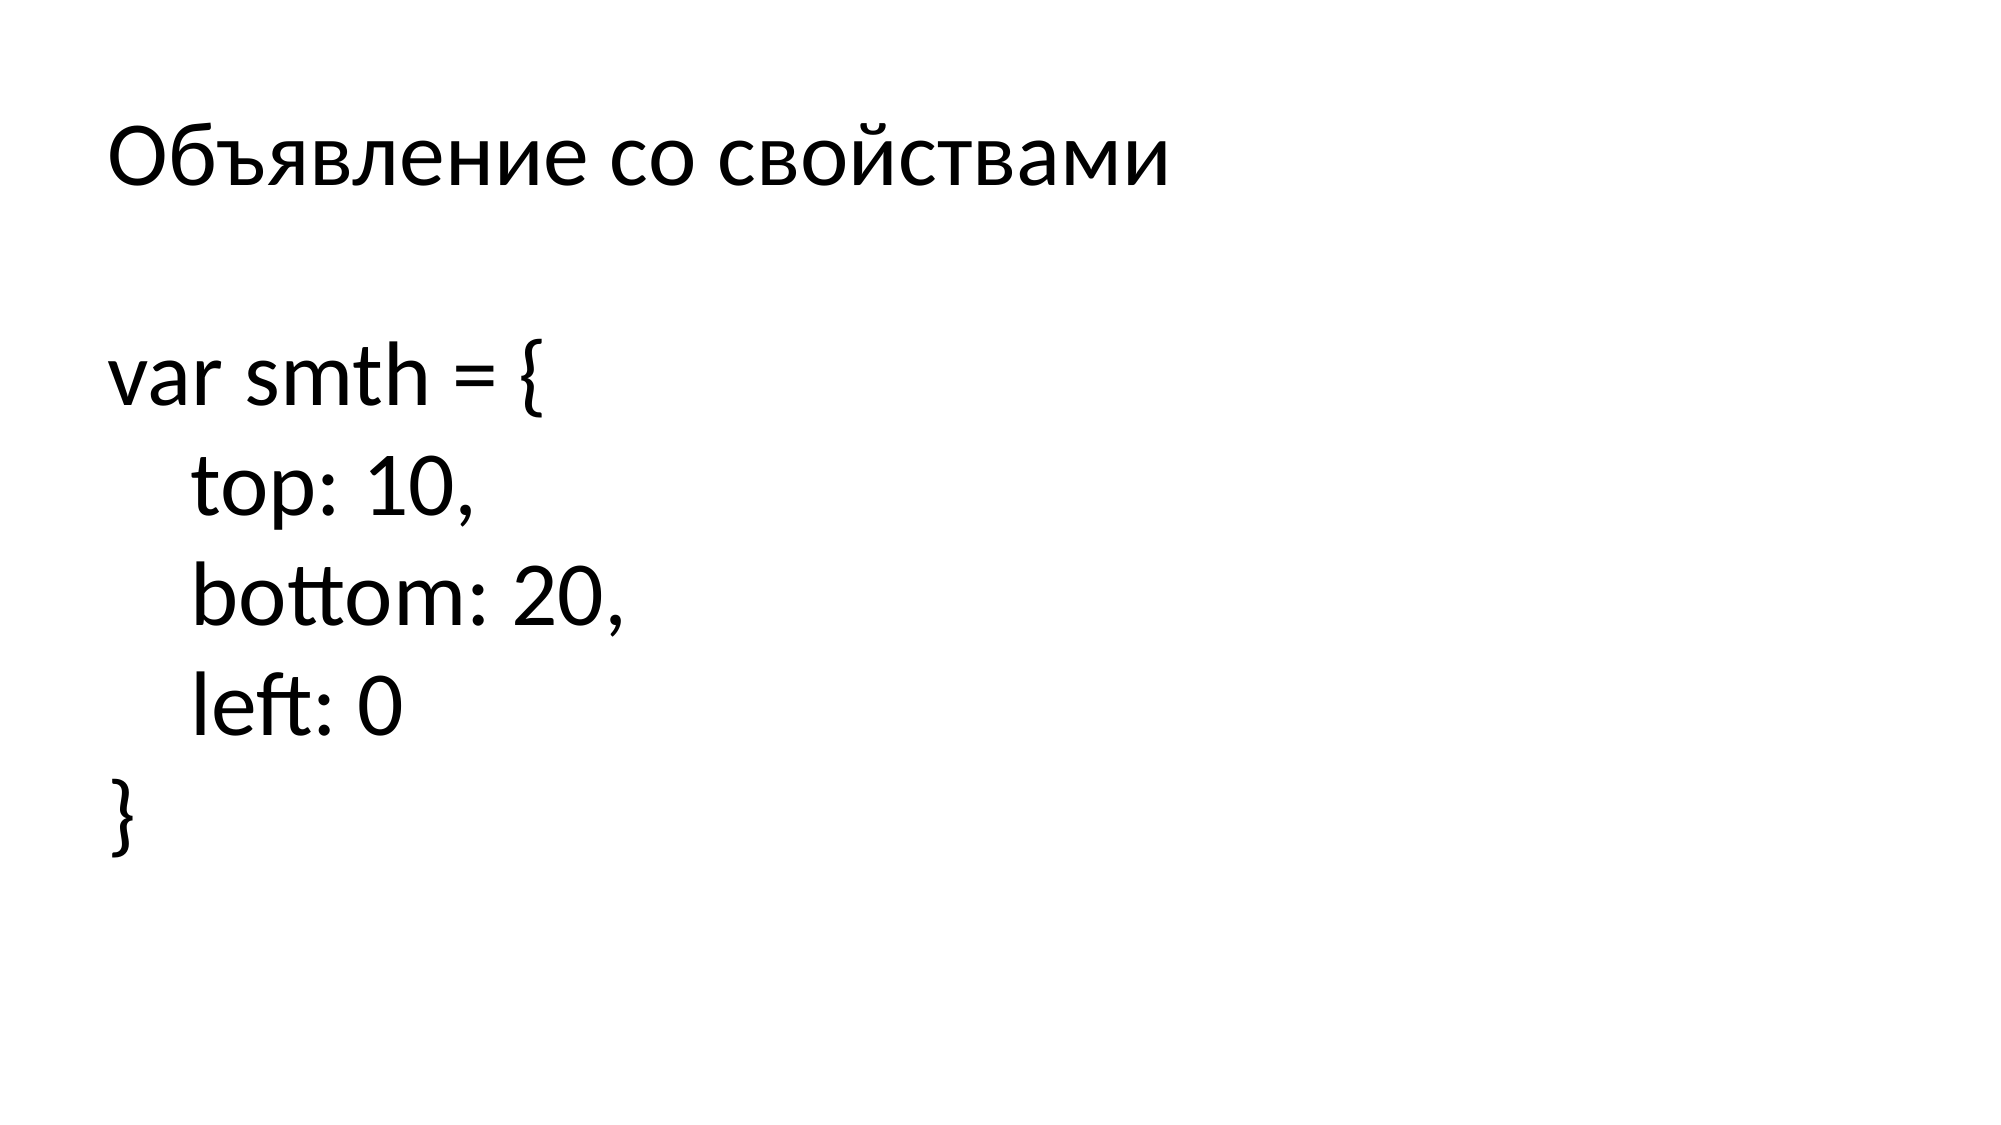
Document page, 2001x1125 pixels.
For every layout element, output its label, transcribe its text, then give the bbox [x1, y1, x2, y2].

text_box Объявление со свойствами var smth = { top: 10, bottom: 20, left: 0 } [92, 86, 1836, 872]
